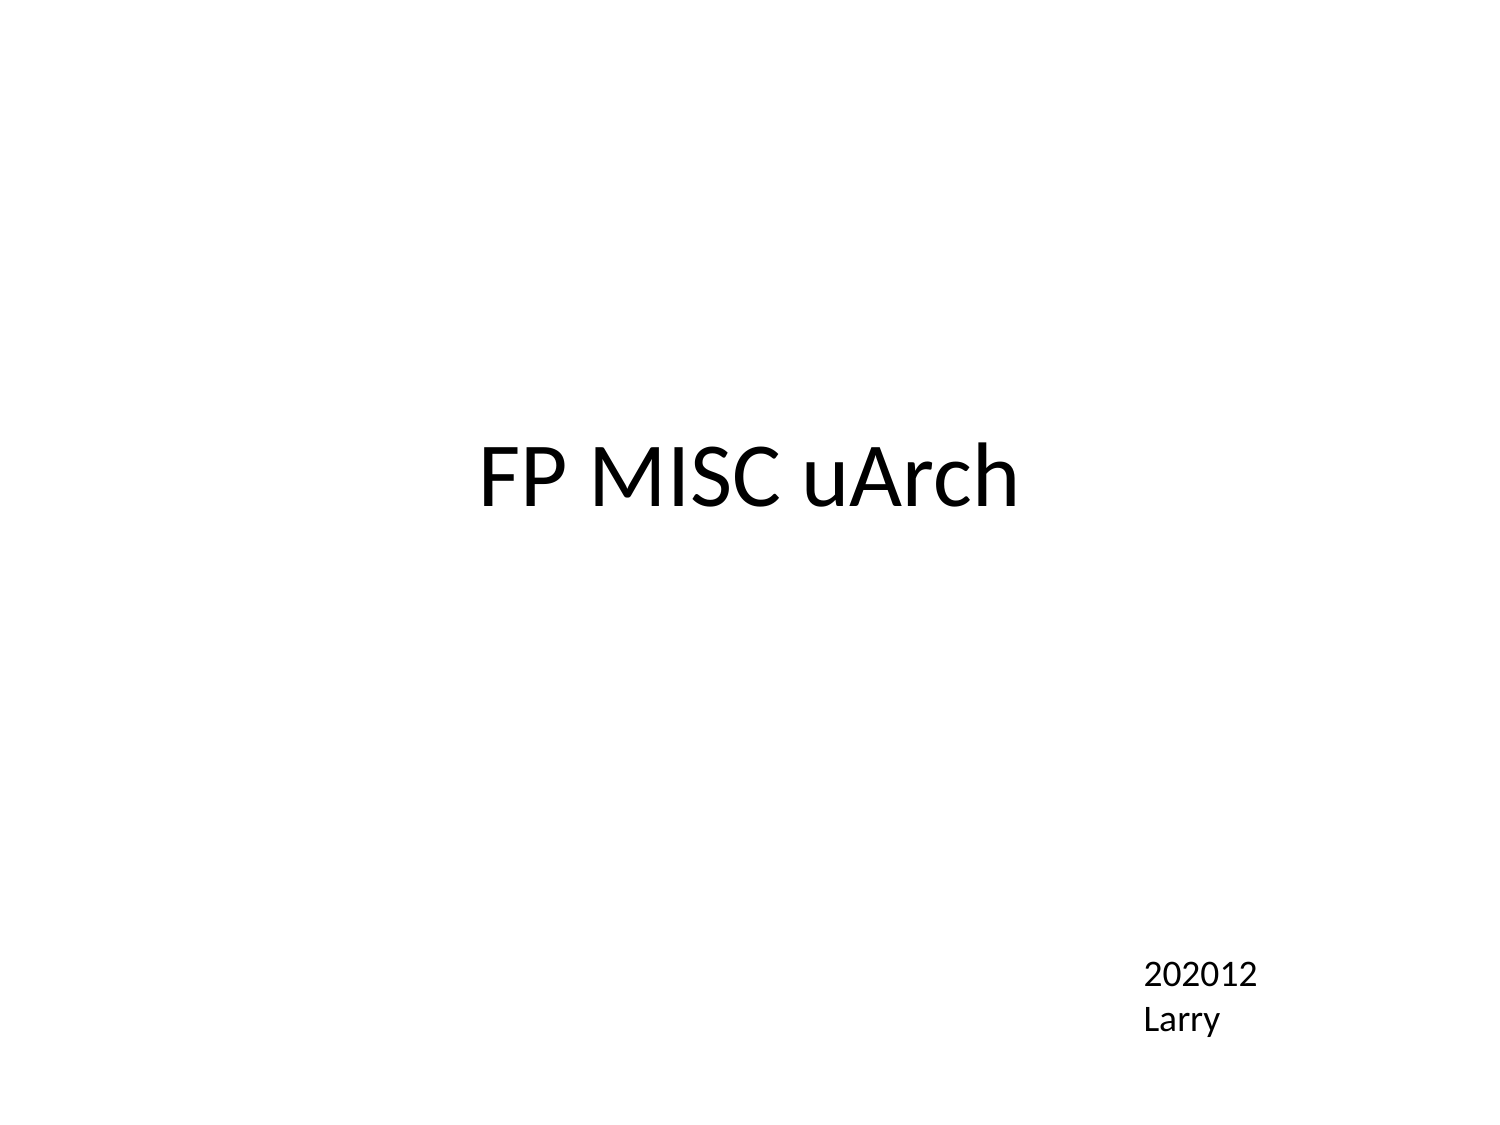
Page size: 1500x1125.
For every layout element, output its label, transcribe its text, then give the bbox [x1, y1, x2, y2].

title FP MISC uArch [112, 349, 1388, 591]
text_box 202012 Larry [1128, 941, 1273, 1047]
